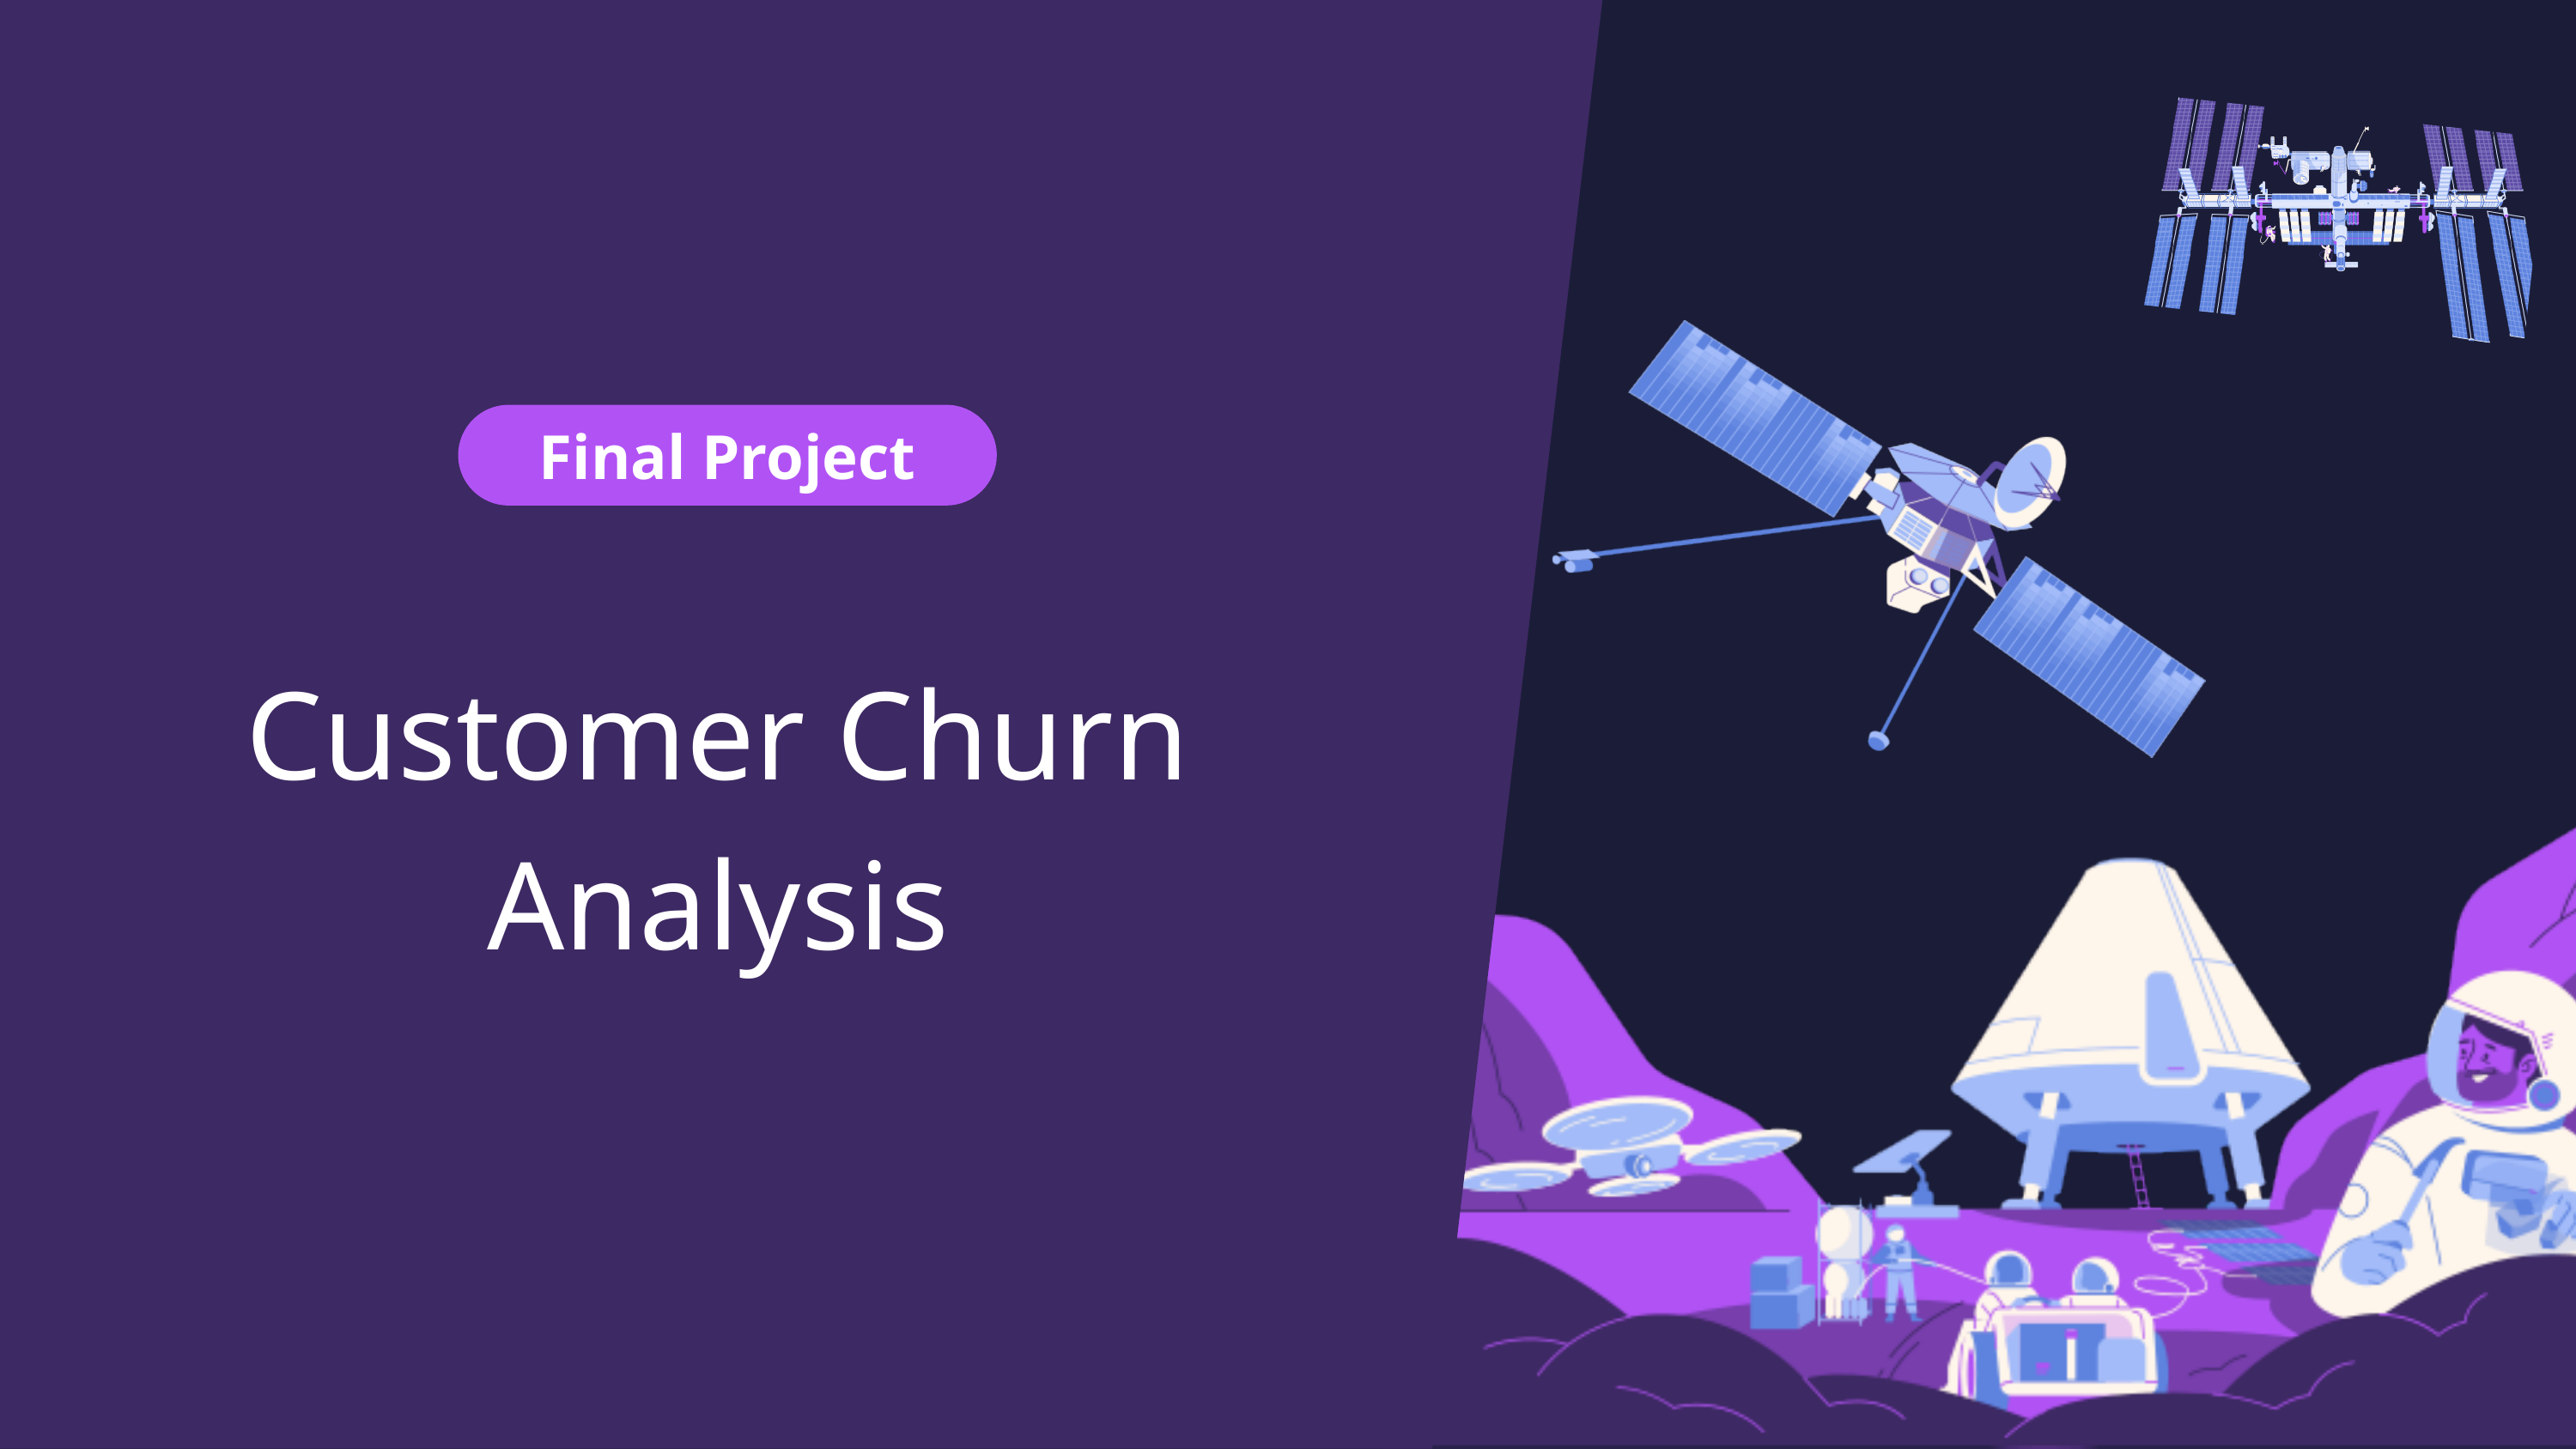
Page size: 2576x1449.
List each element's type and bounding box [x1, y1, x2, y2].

text_box [2137, 95, 2547, 347]
text_box [1608, 320, 2206, 758]
text_box [458, 404, 998, 506]
text_box [1607, 814, 2576, 1449]
text_box [0, 0, 1604, 1449]
